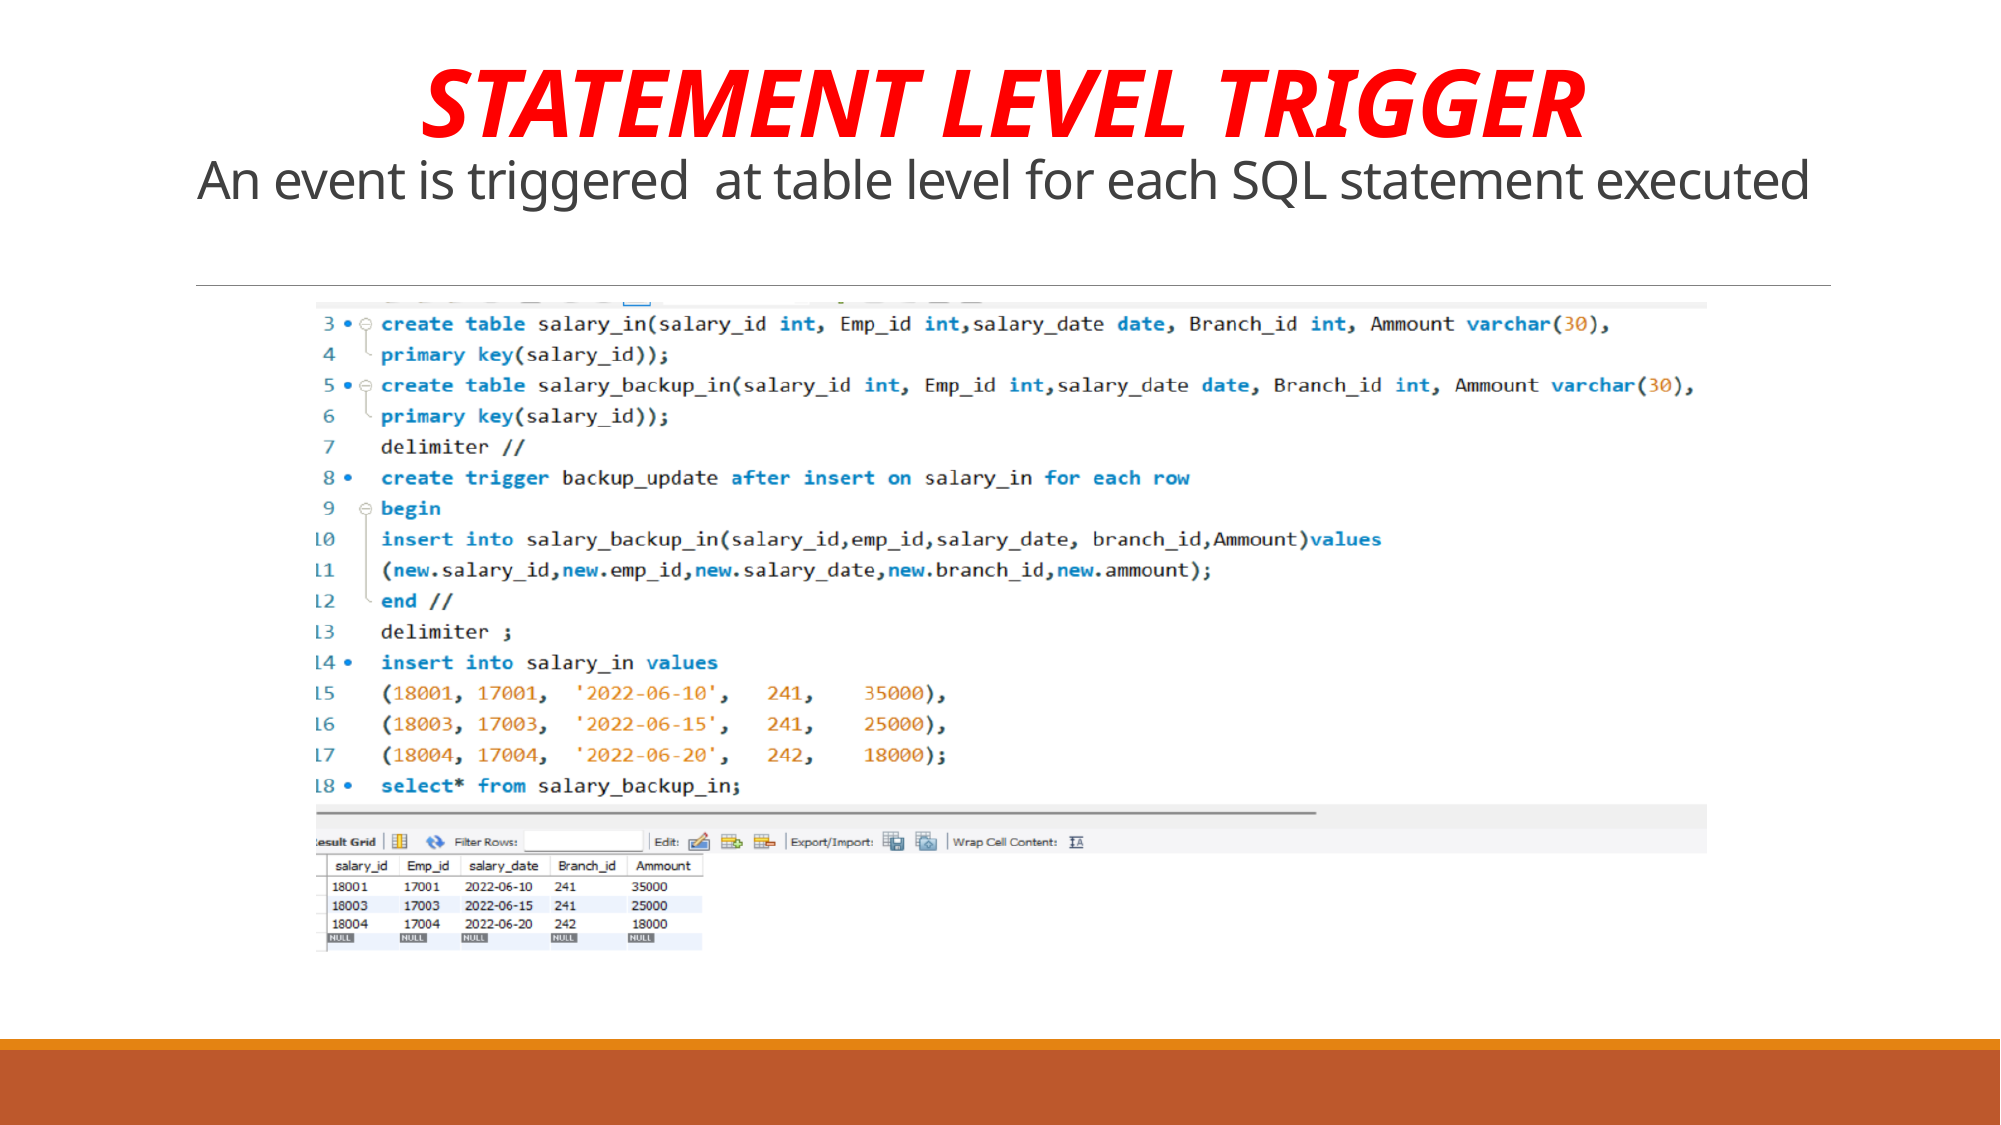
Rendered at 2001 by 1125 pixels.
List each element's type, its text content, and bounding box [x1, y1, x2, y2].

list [316, 302, 1708, 964]
title STATEMENT LEVEL TRIGGER An event is triggered at table level for each SQL statement executed [180, 43, 1830, 282]
